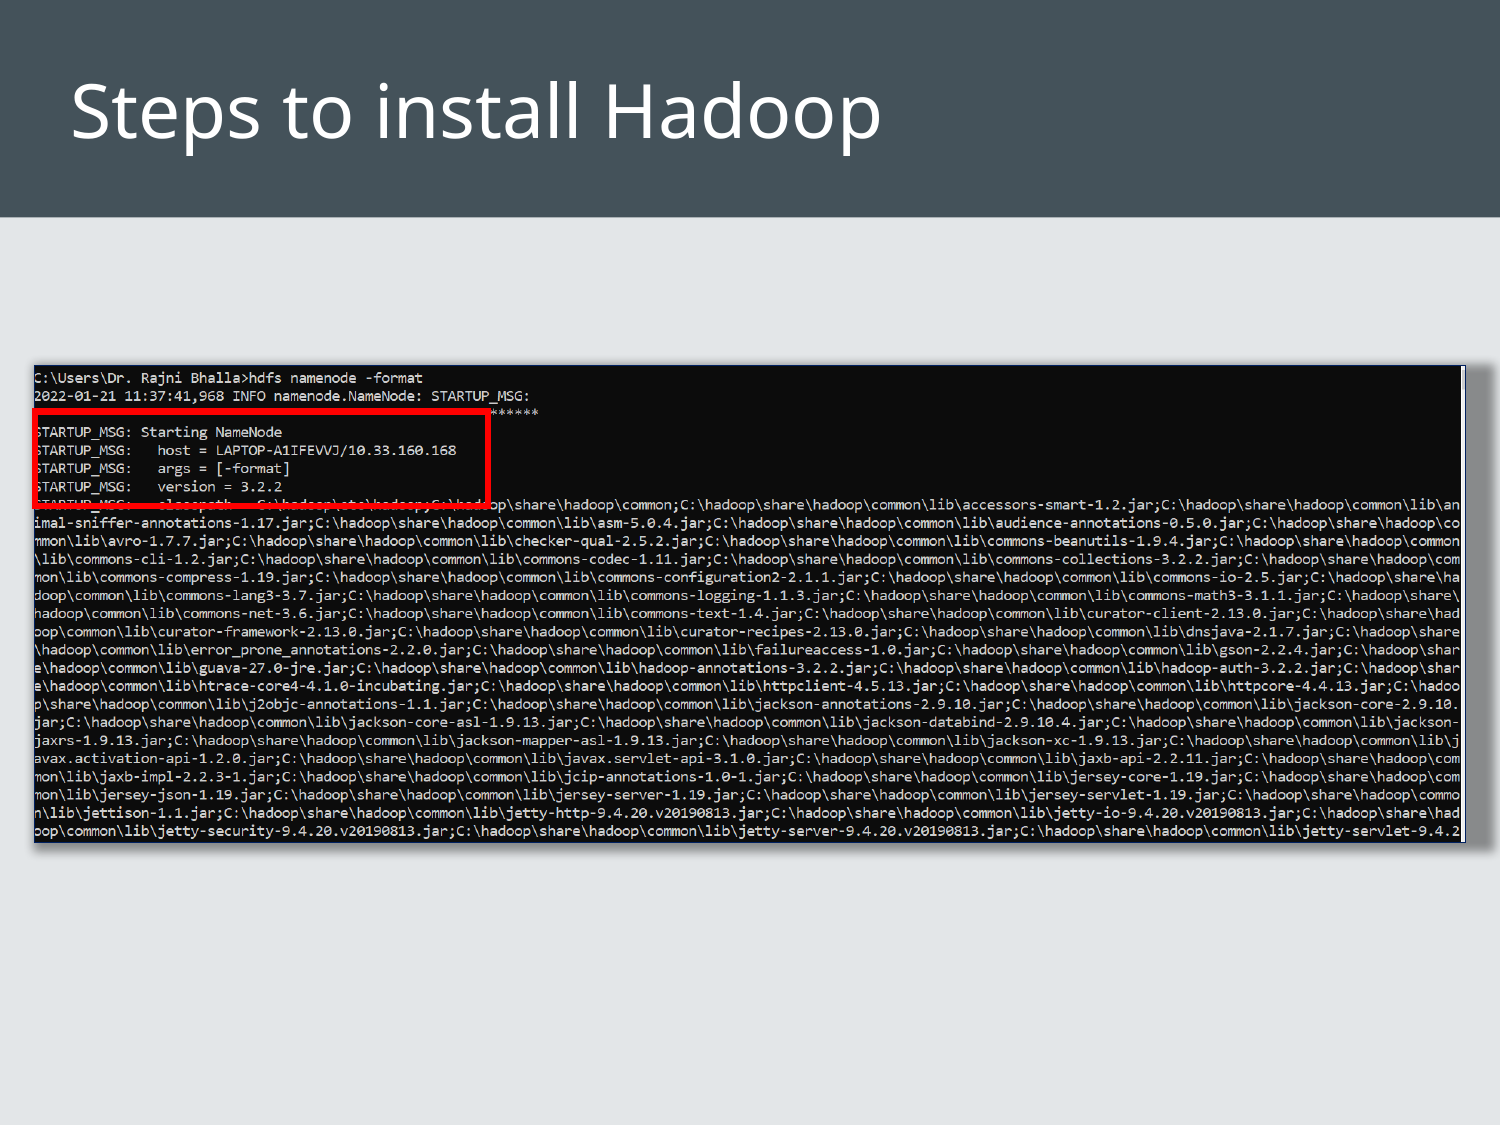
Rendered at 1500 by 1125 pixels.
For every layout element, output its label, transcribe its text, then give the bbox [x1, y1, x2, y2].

title Steps to install Hadoop [55, 0, 1432, 218]
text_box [34, 365, 1466, 843]
